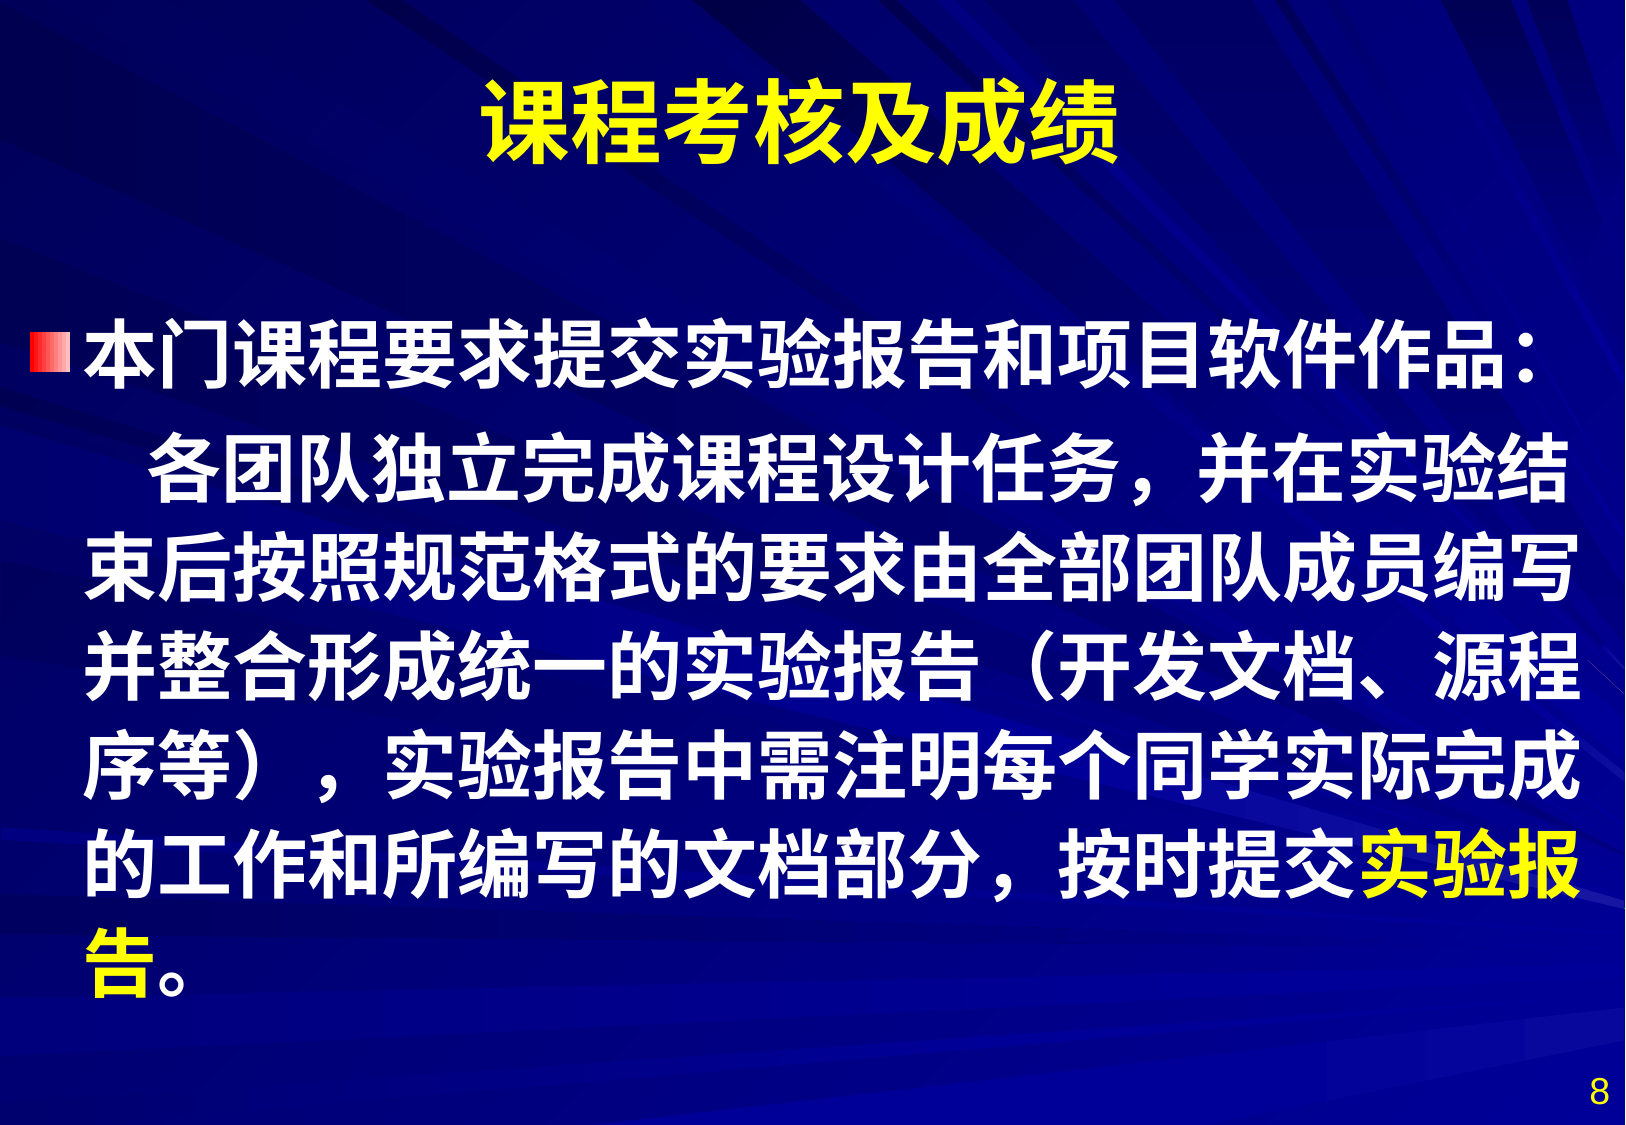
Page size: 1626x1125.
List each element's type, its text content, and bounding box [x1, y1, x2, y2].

title 课程考核及成绩 [67, 54, 1531, 185]
list 本门课程要求提交实验报告和项目软件作品： 各团队独立完成课程设计任务，并在实验结束后按照规范格式的要求由全部团队成员编写并整合形成统一的实验报告（开发文档、源程序等），实验报告中需注明每个同学实际完成的工作和所编写的文档部分，按时提交实验报告。 [11, 290, 1616, 1012]
picture [26, 328, 74, 377]
slide_number 8 [1540, 1044, 1625, 1121]
